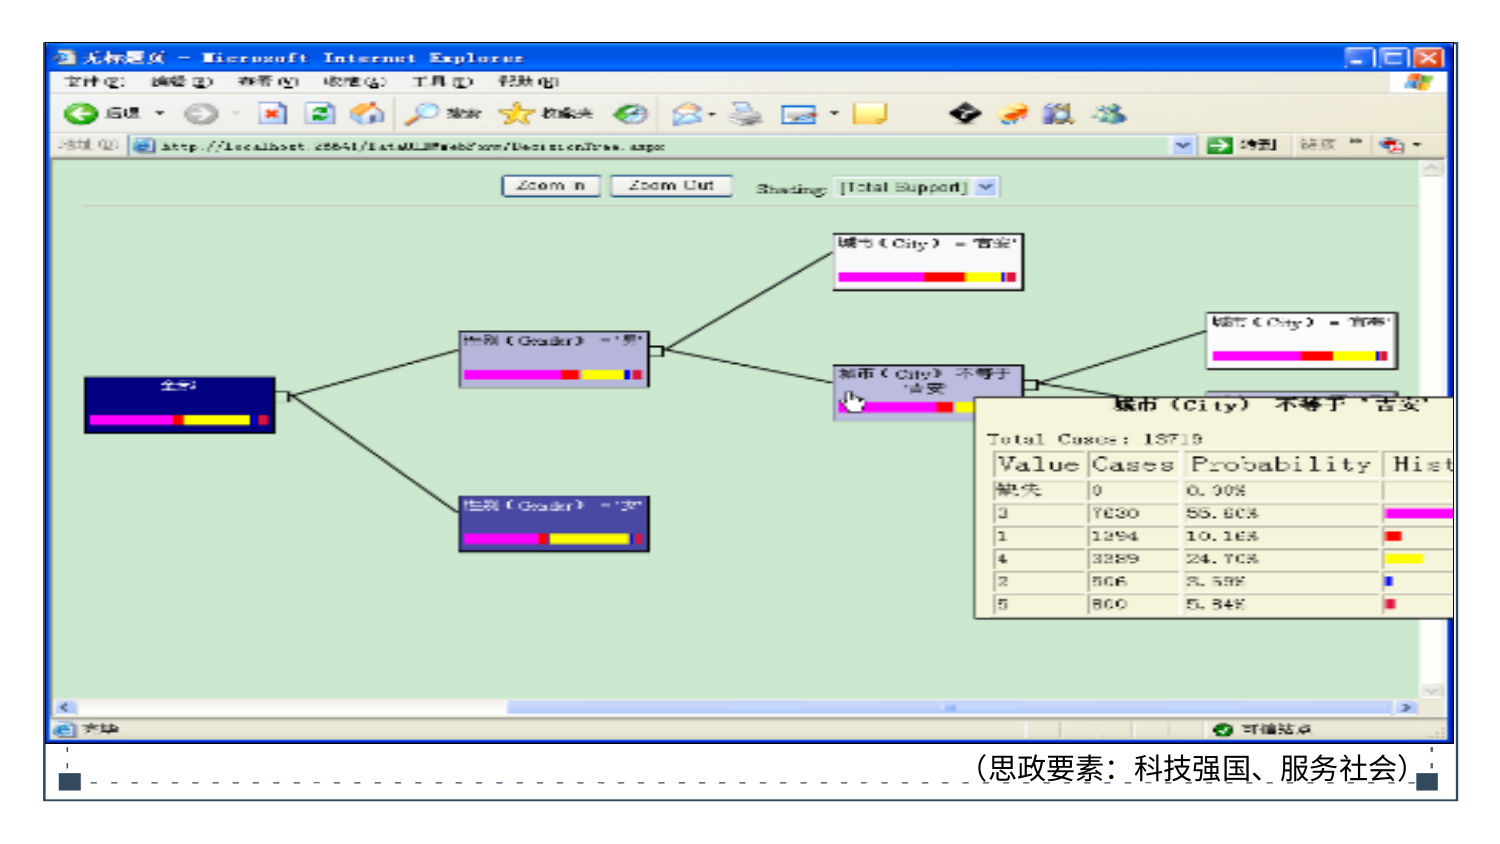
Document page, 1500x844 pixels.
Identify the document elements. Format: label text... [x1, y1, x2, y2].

picture [0, 0, 1500, 844]
text_box （思政要素：科技强国、服务社会） [944, 744, 1442, 793]
